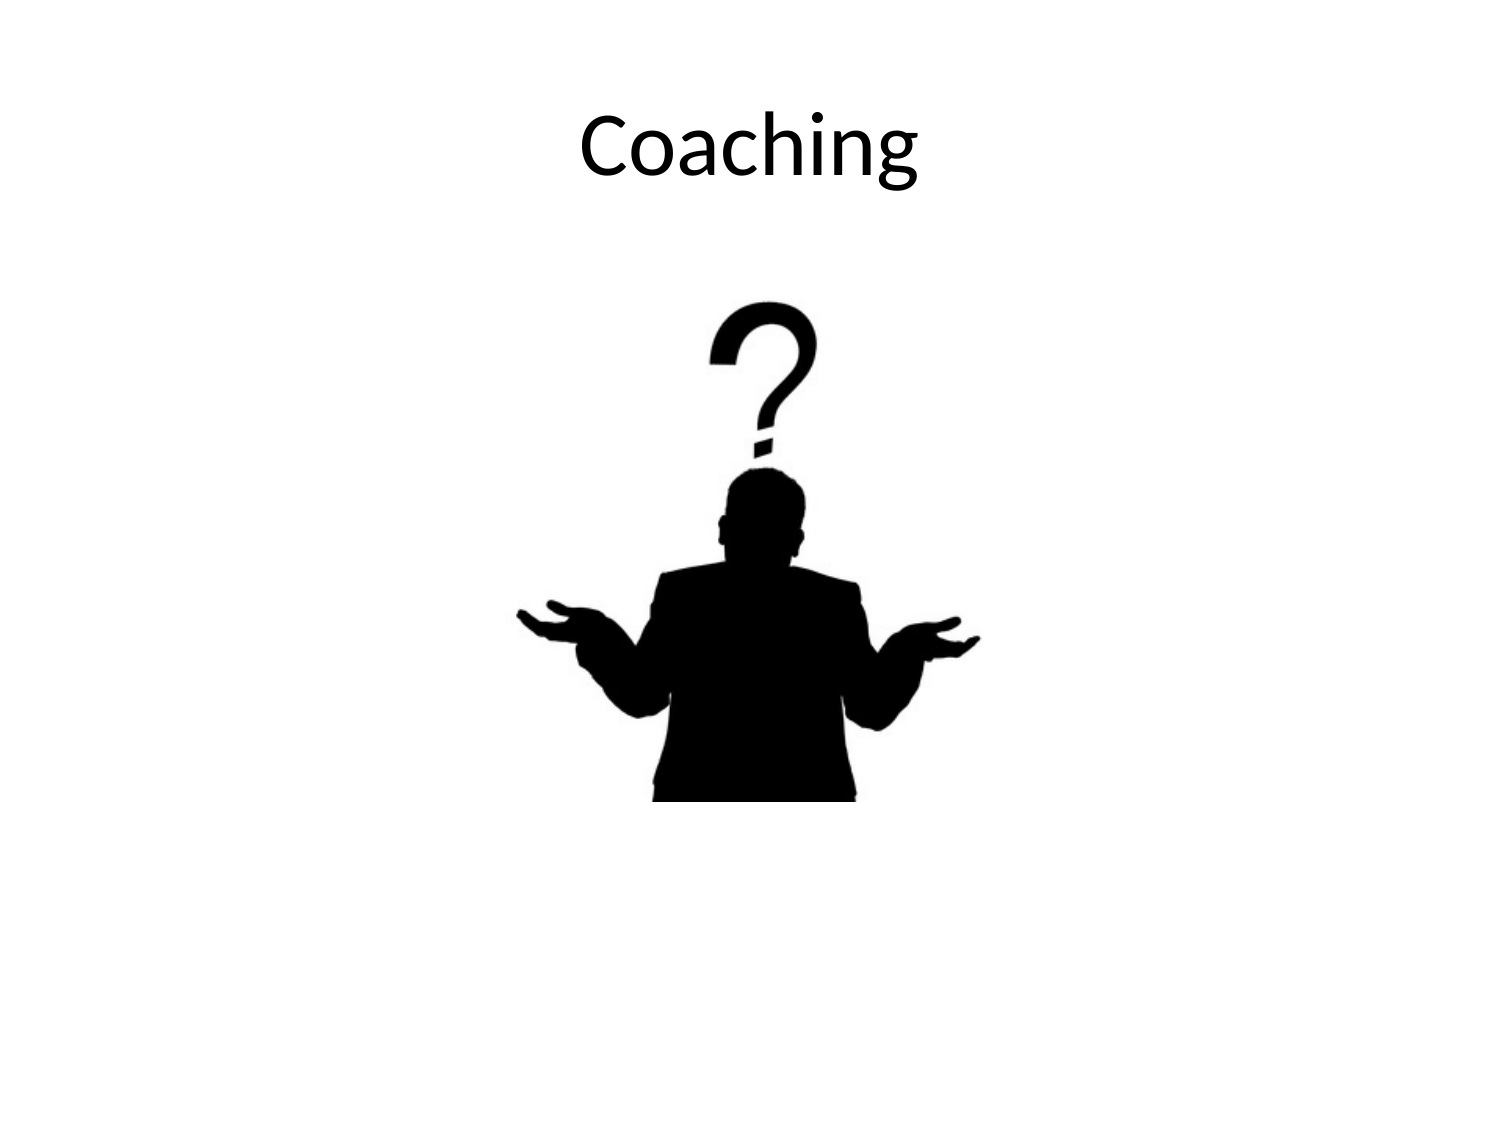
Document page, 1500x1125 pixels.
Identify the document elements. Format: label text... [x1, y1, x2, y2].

picture [468, 287, 1038, 802]
title Coaching [75, 45, 1425, 233]
